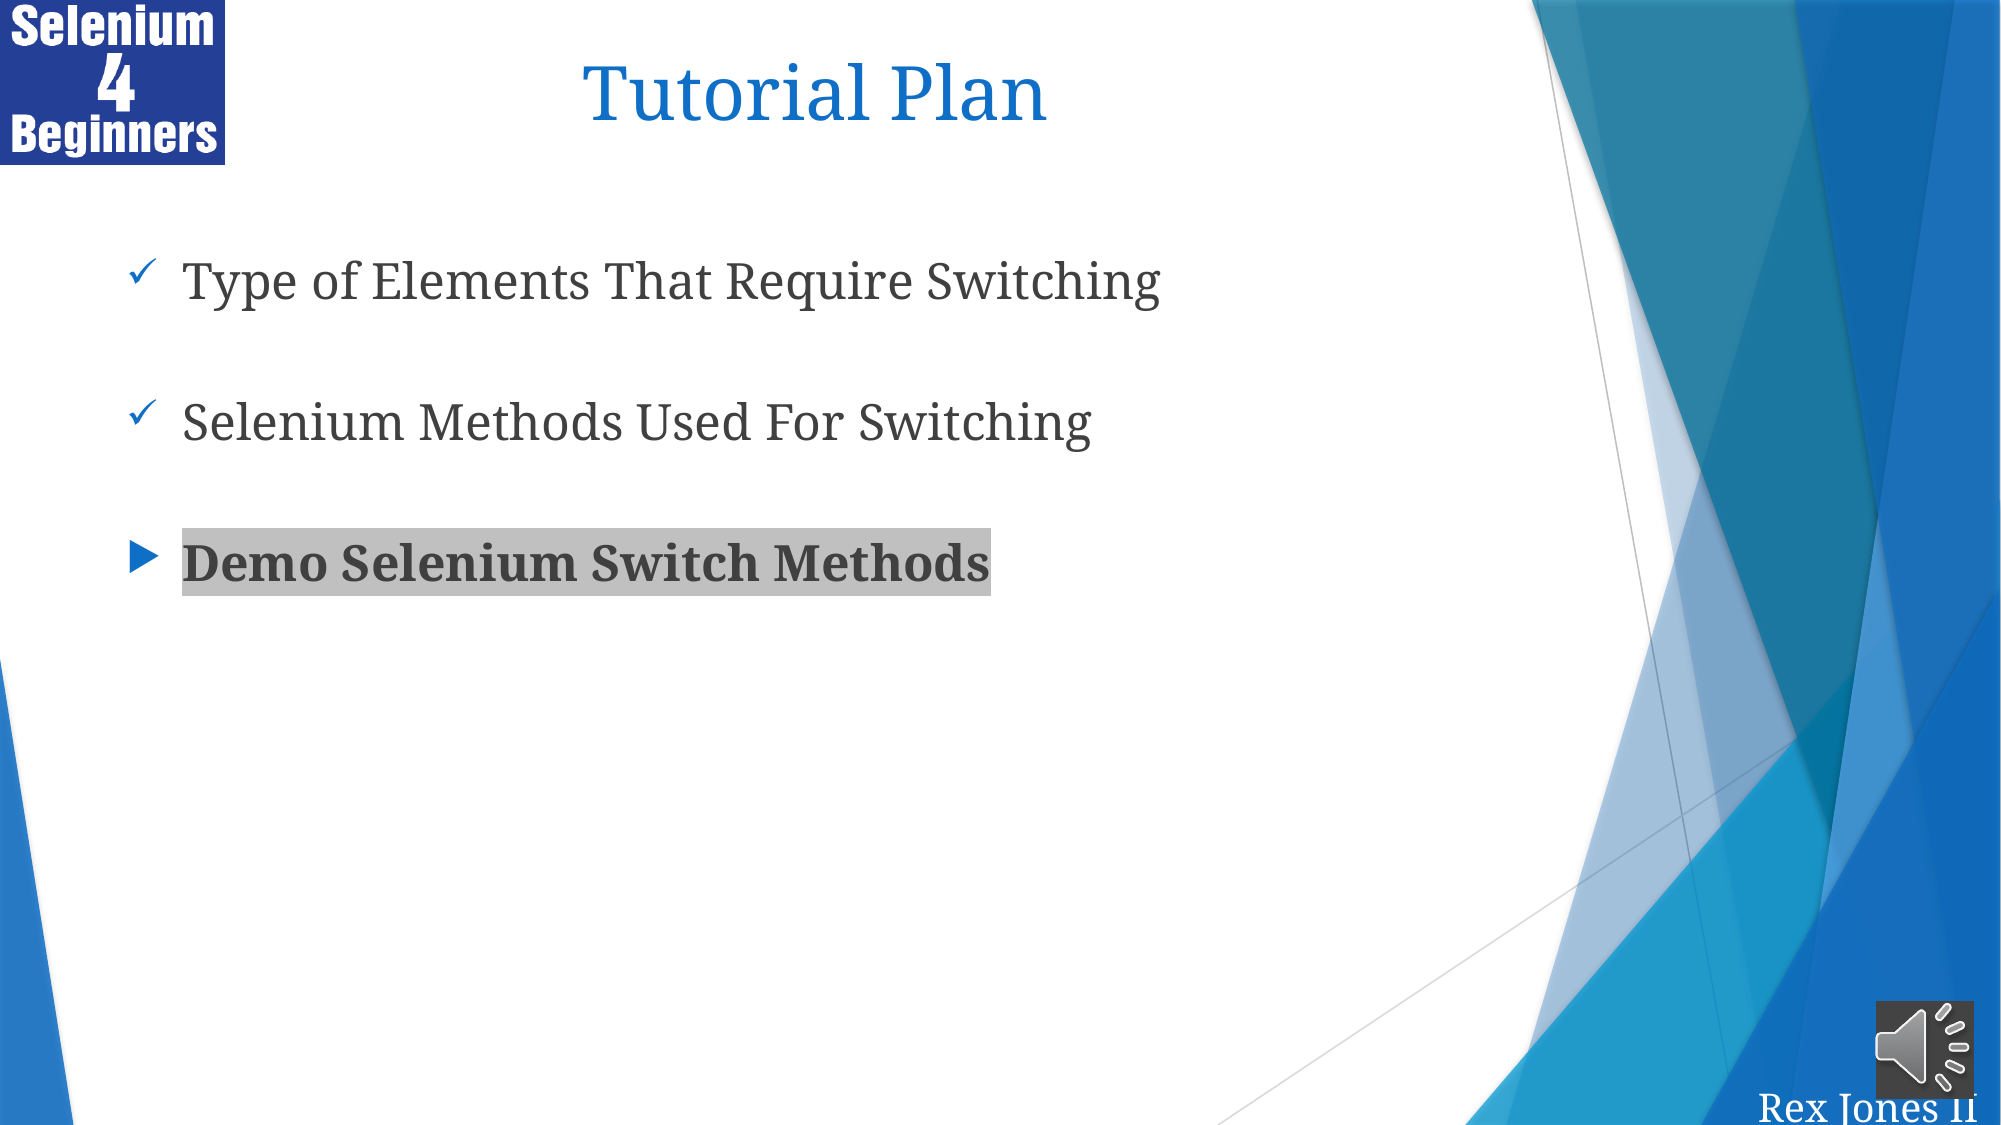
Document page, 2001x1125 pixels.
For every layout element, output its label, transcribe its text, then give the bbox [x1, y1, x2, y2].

picture [0, 0, 225, 165]
picture [1874, 999, 1976, 1101]
list Type of Elements That Require Switching Selenium Methods Used For Switching Demo Selenium Switch Methods [111, 242, 1522, 991]
title Tutorial Plan [111, 37, 1522, 188]
